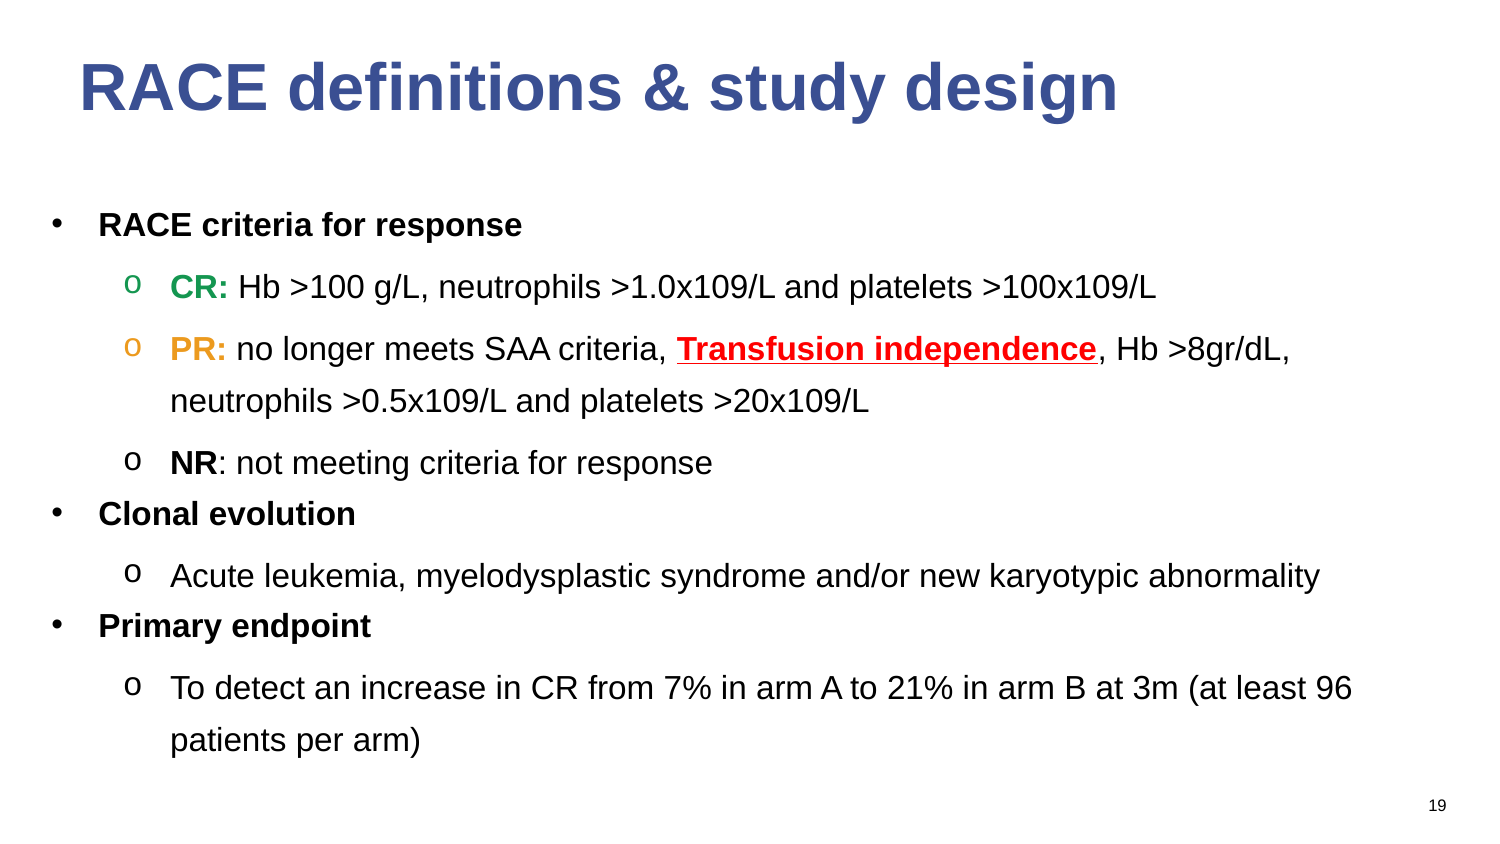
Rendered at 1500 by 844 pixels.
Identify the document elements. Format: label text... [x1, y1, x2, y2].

title RACE definitions & study design [64, 36, 1437, 200]
list RACE criteria for response CR: Hb >100 g/L, neutrophils >1.0x109/L and platelets >100x109/L PR: no longer meets SAA criteria, Transfusion independence, Hb >8gr/dL, neutrophils >0.5x109/L and platelets >20x109/L NR: not meeting criteria for response Clonal evolution Acute leukemia, myelodysplastic syndrome and/or new karyotypic abnormality Primary endpoint To detect an increase in CR from 7% in arm A to 21% in arm B at 3m (at least 96 patients per arm) [36, 202, 1464, 775]
slide_number 19 [1038, 782, 1462, 828]
